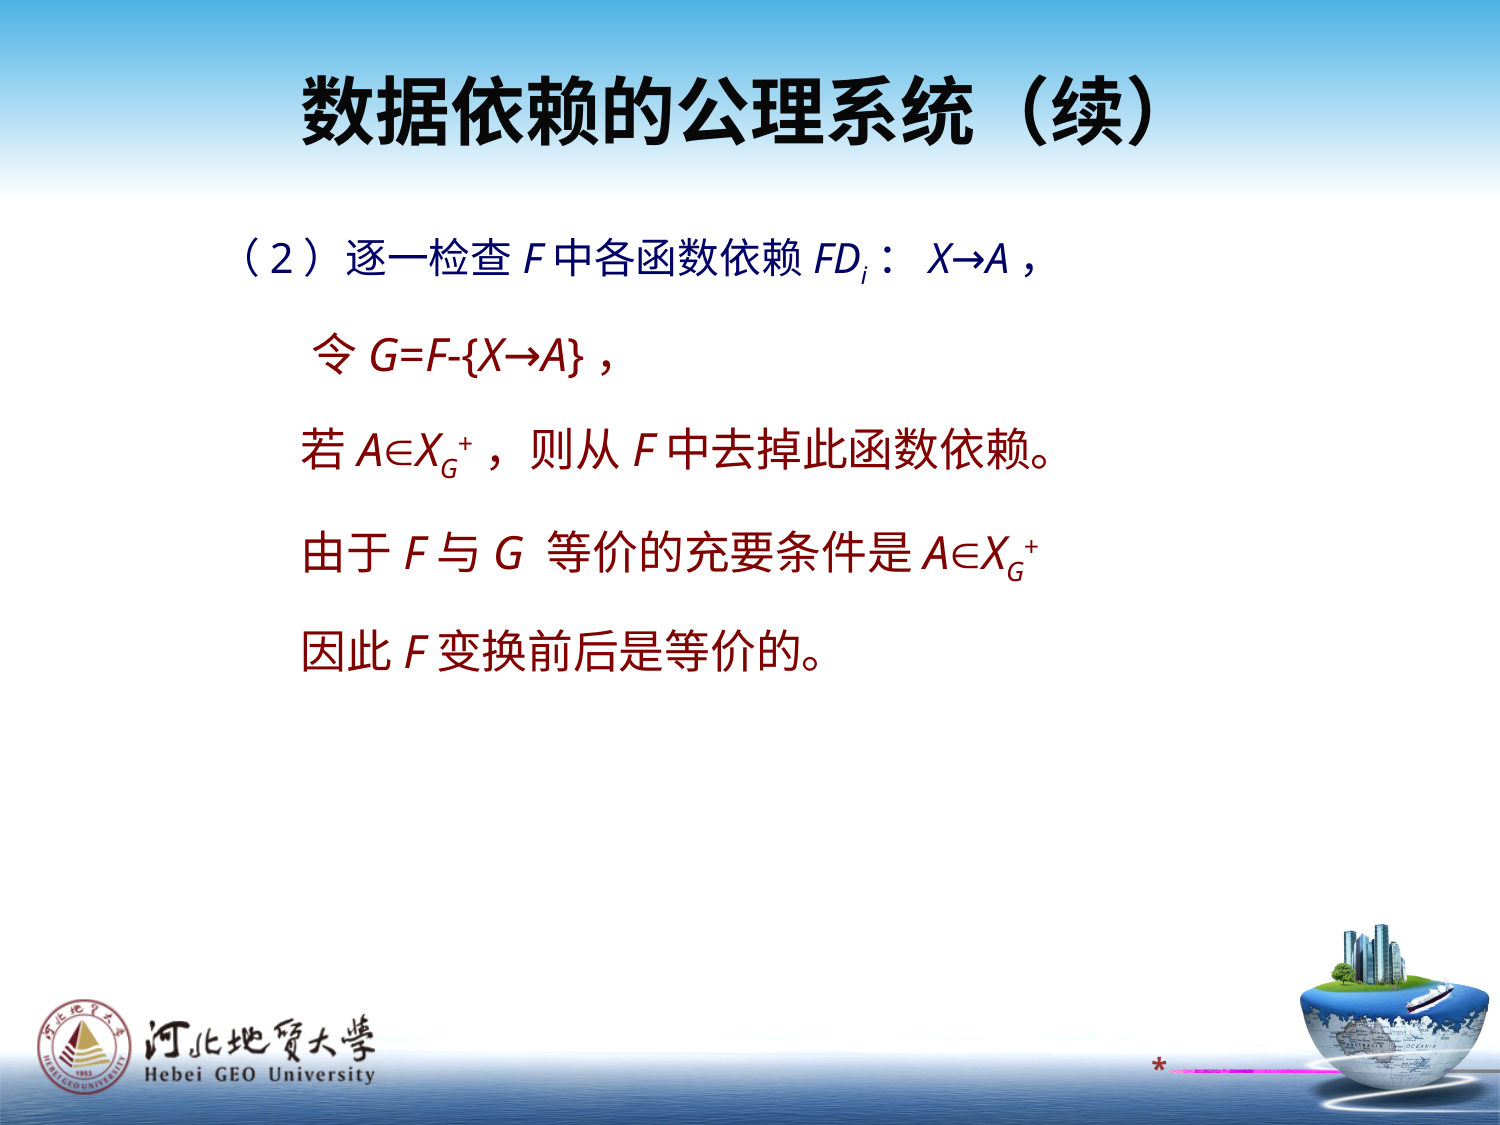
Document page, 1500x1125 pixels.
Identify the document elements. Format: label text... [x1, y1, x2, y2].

list （2）逐一检查F中各函数依赖FDi：X→A， 令G=F-{X→A}， 若AXG+，则从F中去掉此函数依赖。 由于F与G 等价的充要条件是AXG+ 因此F变换前后是等价的。 [52, 196, 1404, 993]
text_box * [1136, 1042, 1430, 1093]
text_box [88, 1039, 443, 1082]
title 数据依赖的公理系统（续） [74, 38, 1426, 181]
picture [0, 920, 1500, 1125]
